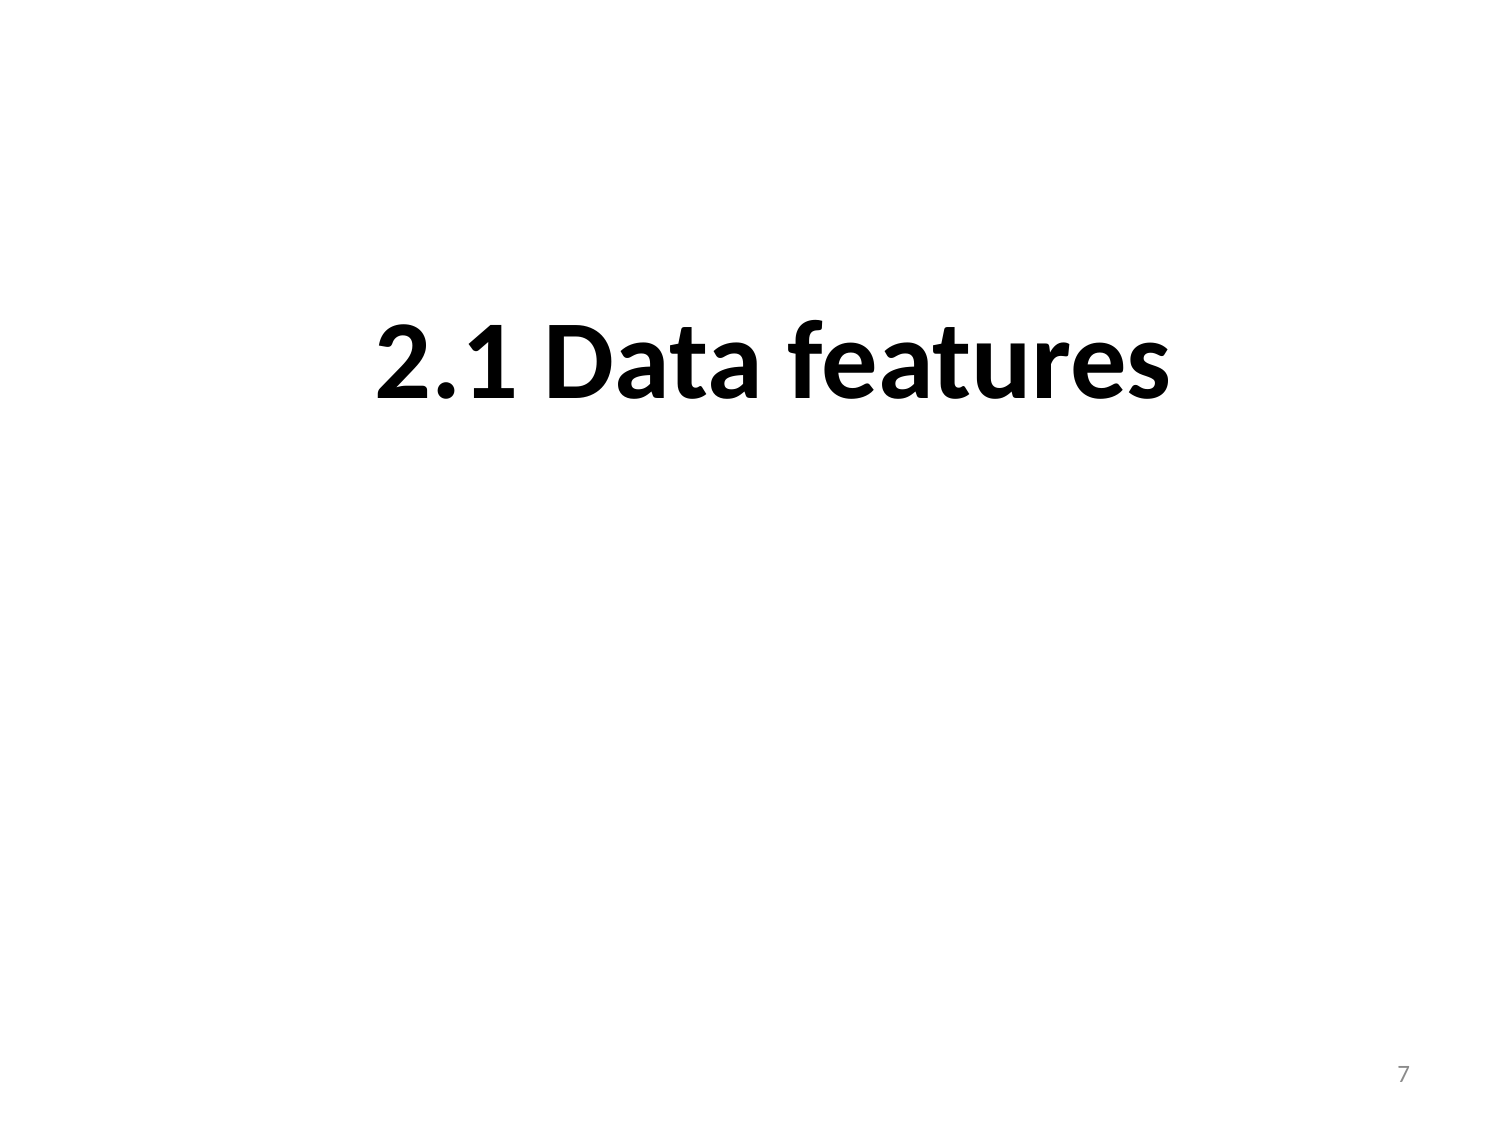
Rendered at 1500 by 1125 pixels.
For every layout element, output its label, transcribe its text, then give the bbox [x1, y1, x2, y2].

slide_number 7 [1074, 1042, 1425, 1103]
text_box 2.1 Data features [277, 278, 1270, 429]
